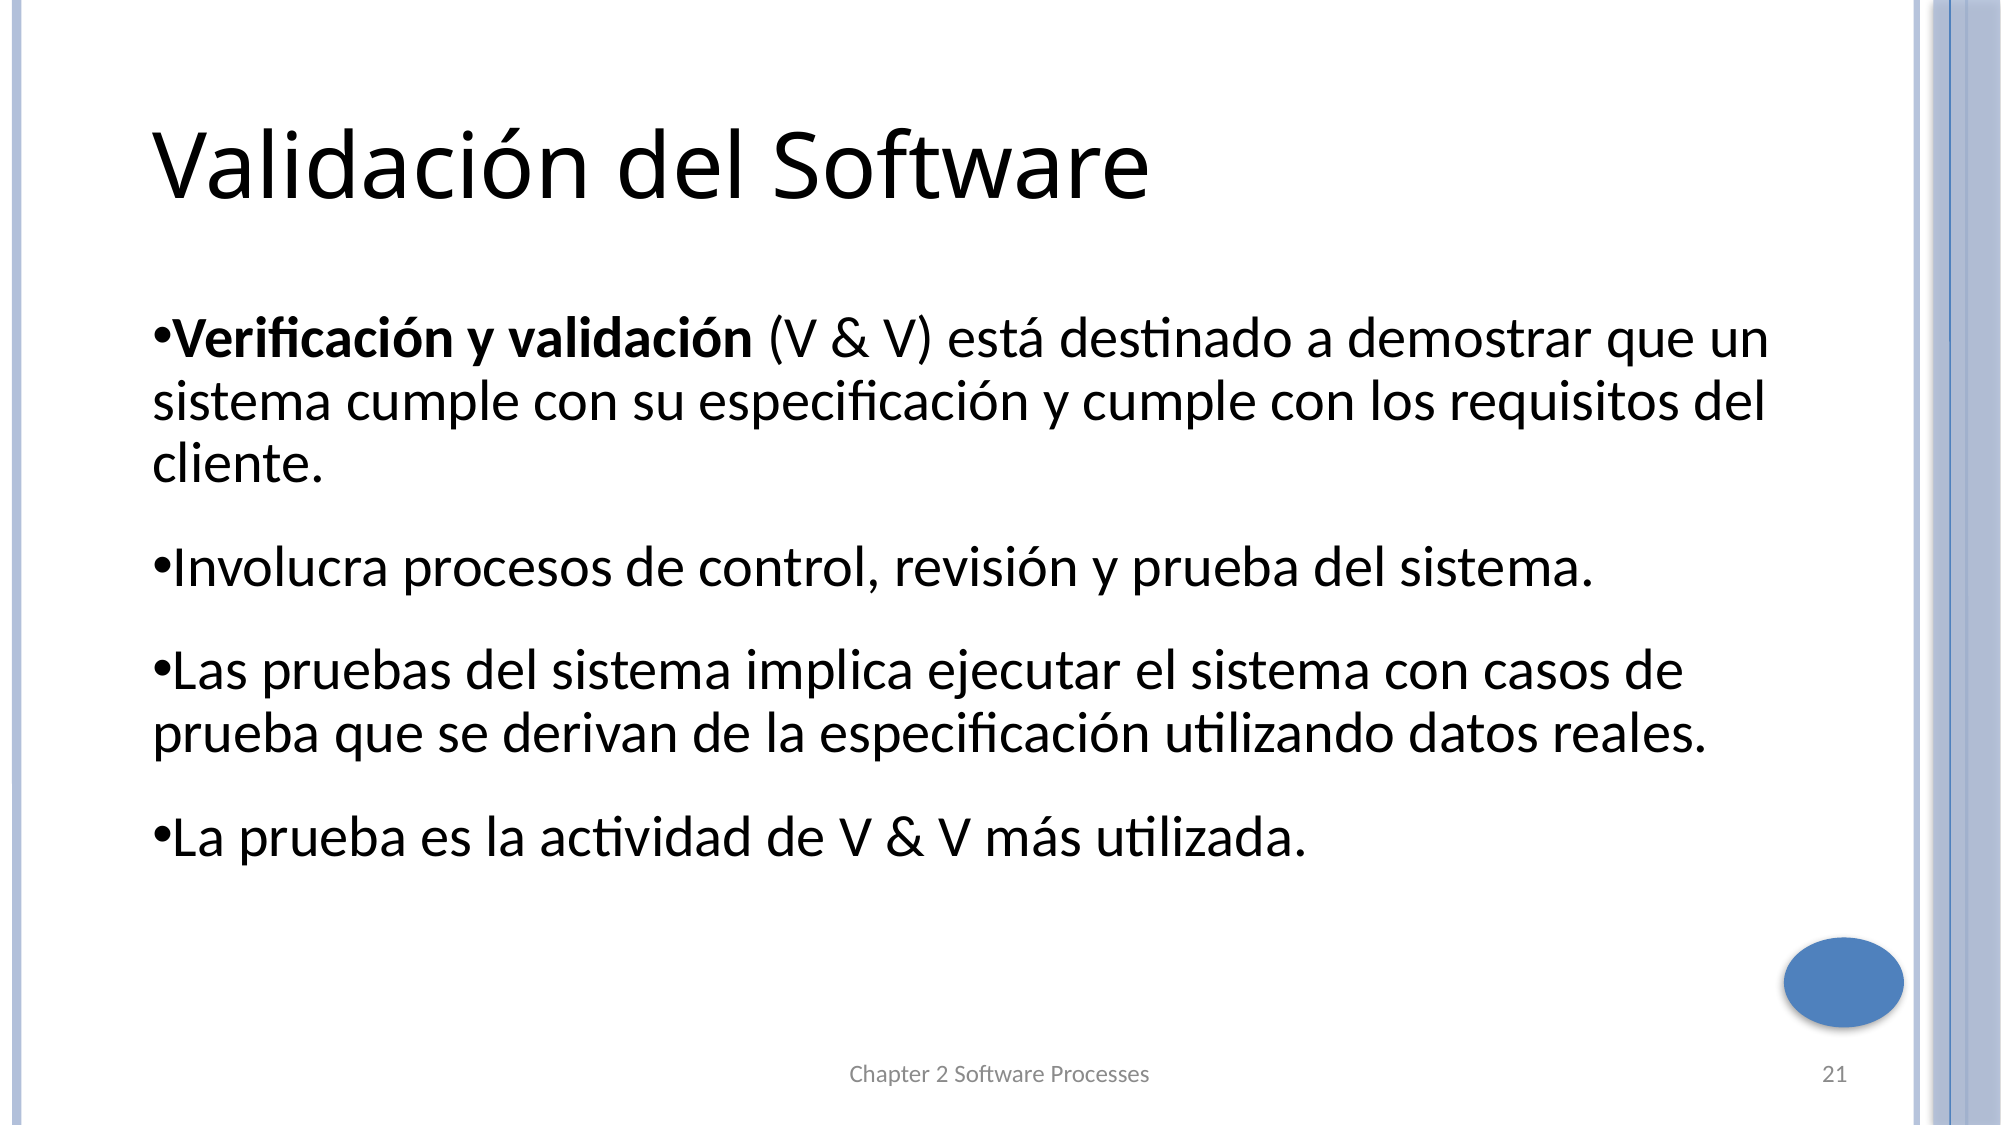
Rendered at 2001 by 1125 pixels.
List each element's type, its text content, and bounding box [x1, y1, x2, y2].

text_box Verificación y validación (V & V) está destinado a demostrar que un sistema cumple con su especificación y cumple con los requisitos del cliente. Involucra procesos de control, revisión y prueba del sistema. Las pruebas del sistema implica ejecutar el sistema con casos de prueba que se derivan de la especificación utilizando datos reales. La prueba es la actividad de V & V más utilizada. [137, 299, 1863, 1014]
text_box Chapter 2 Software Processes [662, 1042, 1338, 1103]
text_box 21 [1412, 1042, 1863, 1103]
text_box Validación del Software [137, 59, 1863, 278]
